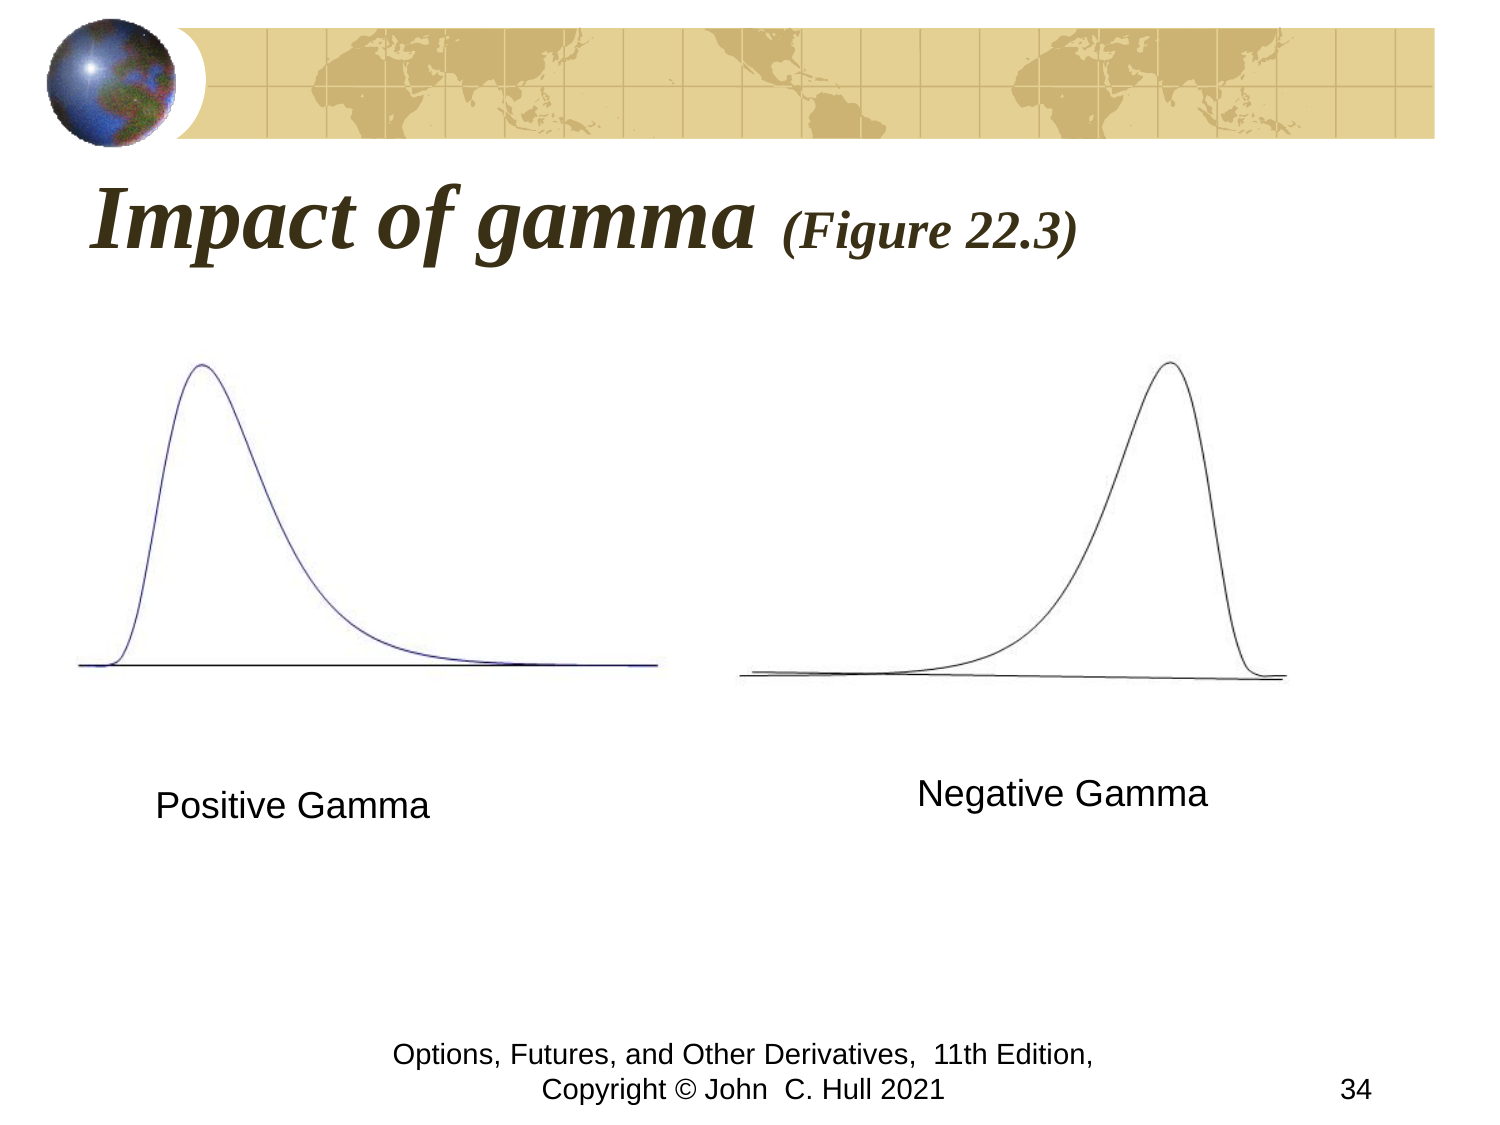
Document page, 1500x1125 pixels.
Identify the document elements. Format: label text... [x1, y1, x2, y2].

picture [46, 304, 688, 751]
text_box [74, 282, 1425, 1006]
text_box Positive Gamma [140, 773, 469, 834]
footer Options, Futures, and Other Derivatives, 11th Edition, Copyright © John C. Hull 2021 [349, 1037, 1074, 1113]
title Impact of gamma (Figure 22.3) [75, 20, 1313, 282]
slide_number 34 [1074, 1037, 1388, 1113]
text_box Negative Gamma [902, 766, 1301, 822]
picture [714, 304, 1313, 758]
picture [42, 14, 190, 151]
